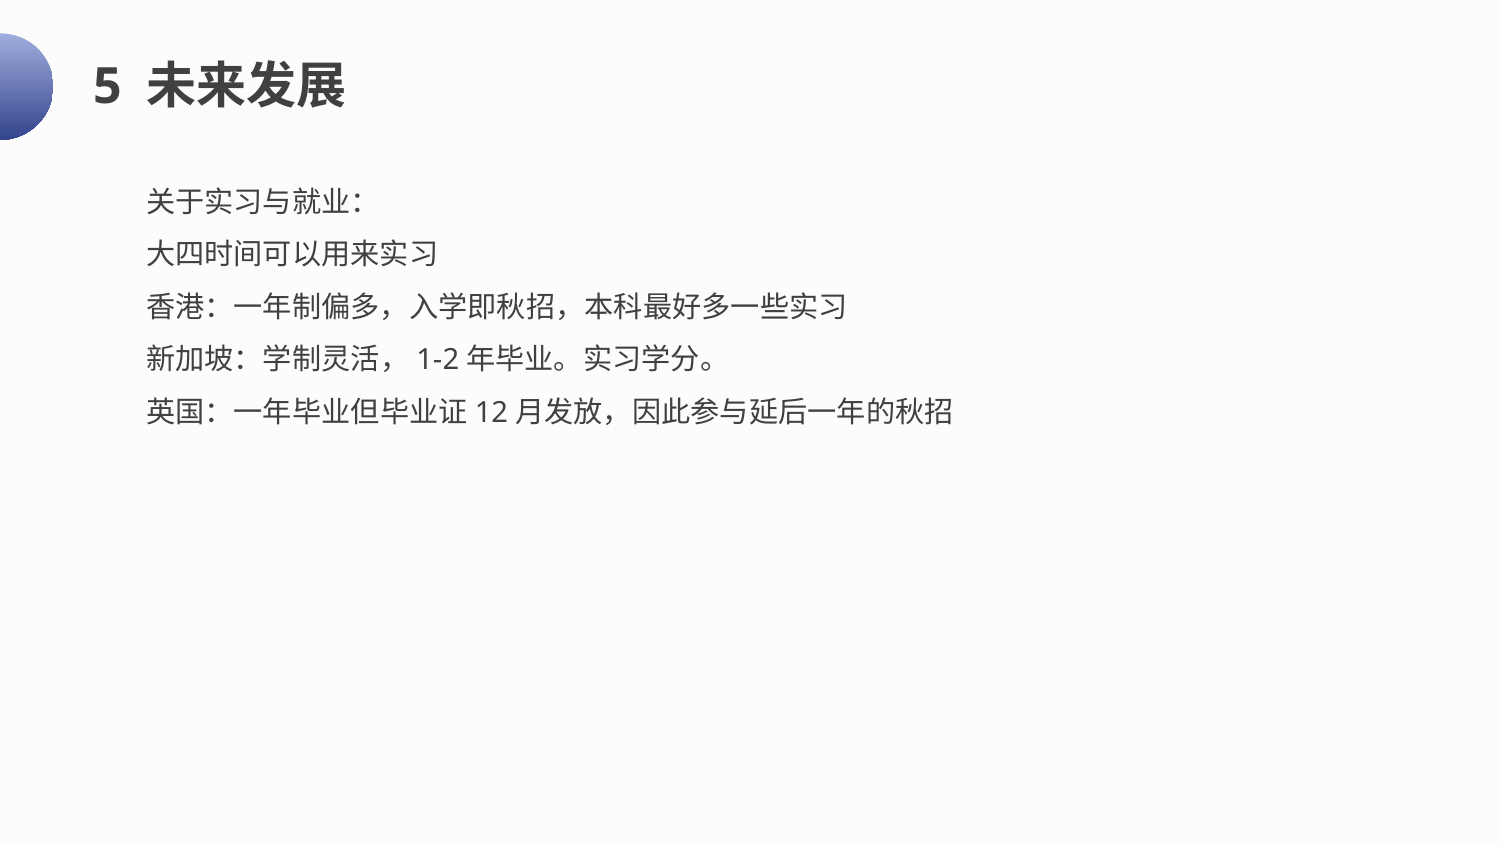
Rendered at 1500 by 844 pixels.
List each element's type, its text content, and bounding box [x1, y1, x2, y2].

text_box 5 未来发展 [78, 46, 595, 121]
text_box 关于实习与就业： 大四时间可以用来实习 香港：一年制偏多，入学即秋招，本科最好多一些实习 新加坡：学制灵活，1-2年毕业。实习学分。 英国：一年毕业但毕业证12月发放，因此参与延后一年的秋招 [131, 158, 1369, 541]
text_box [95, 155, 501, 218]
